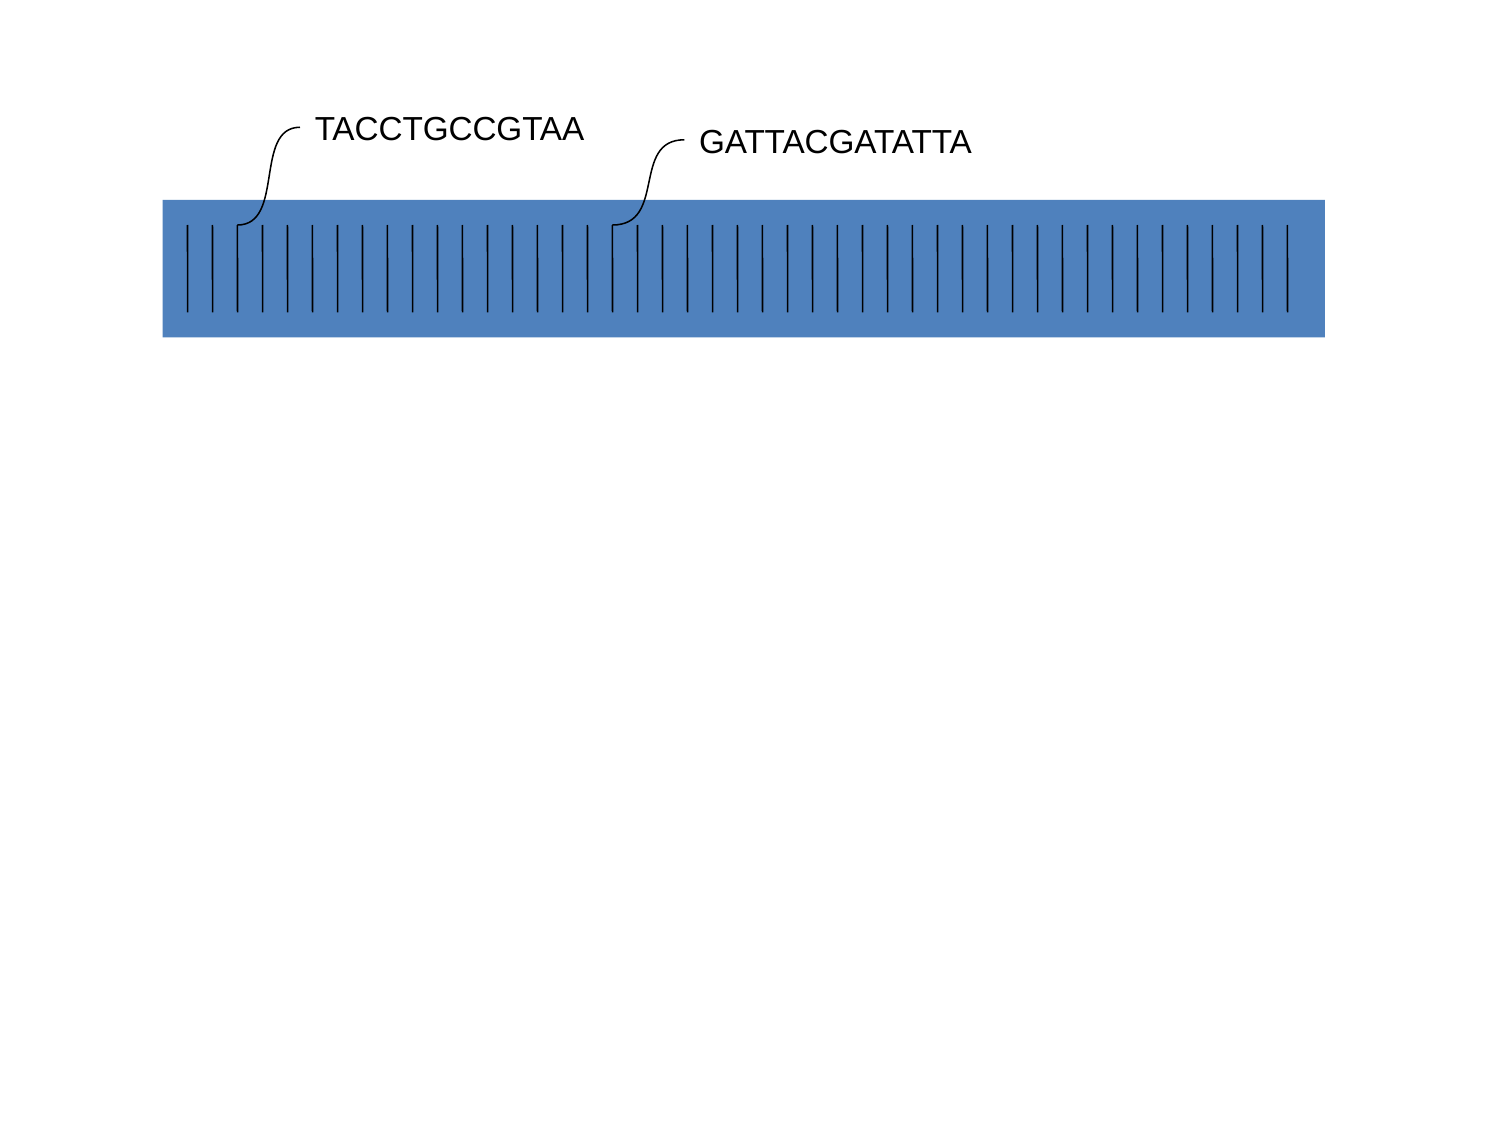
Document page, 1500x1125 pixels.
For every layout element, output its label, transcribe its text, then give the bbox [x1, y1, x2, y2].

text_box [162, 199, 1325, 338]
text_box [600, 150, 687, 214]
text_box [219, 144, 318, 208]
text_box TACCTGCCGTAA [299, 99, 600, 155]
text_box GATTACGATATTA [684, 112, 988, 168]
